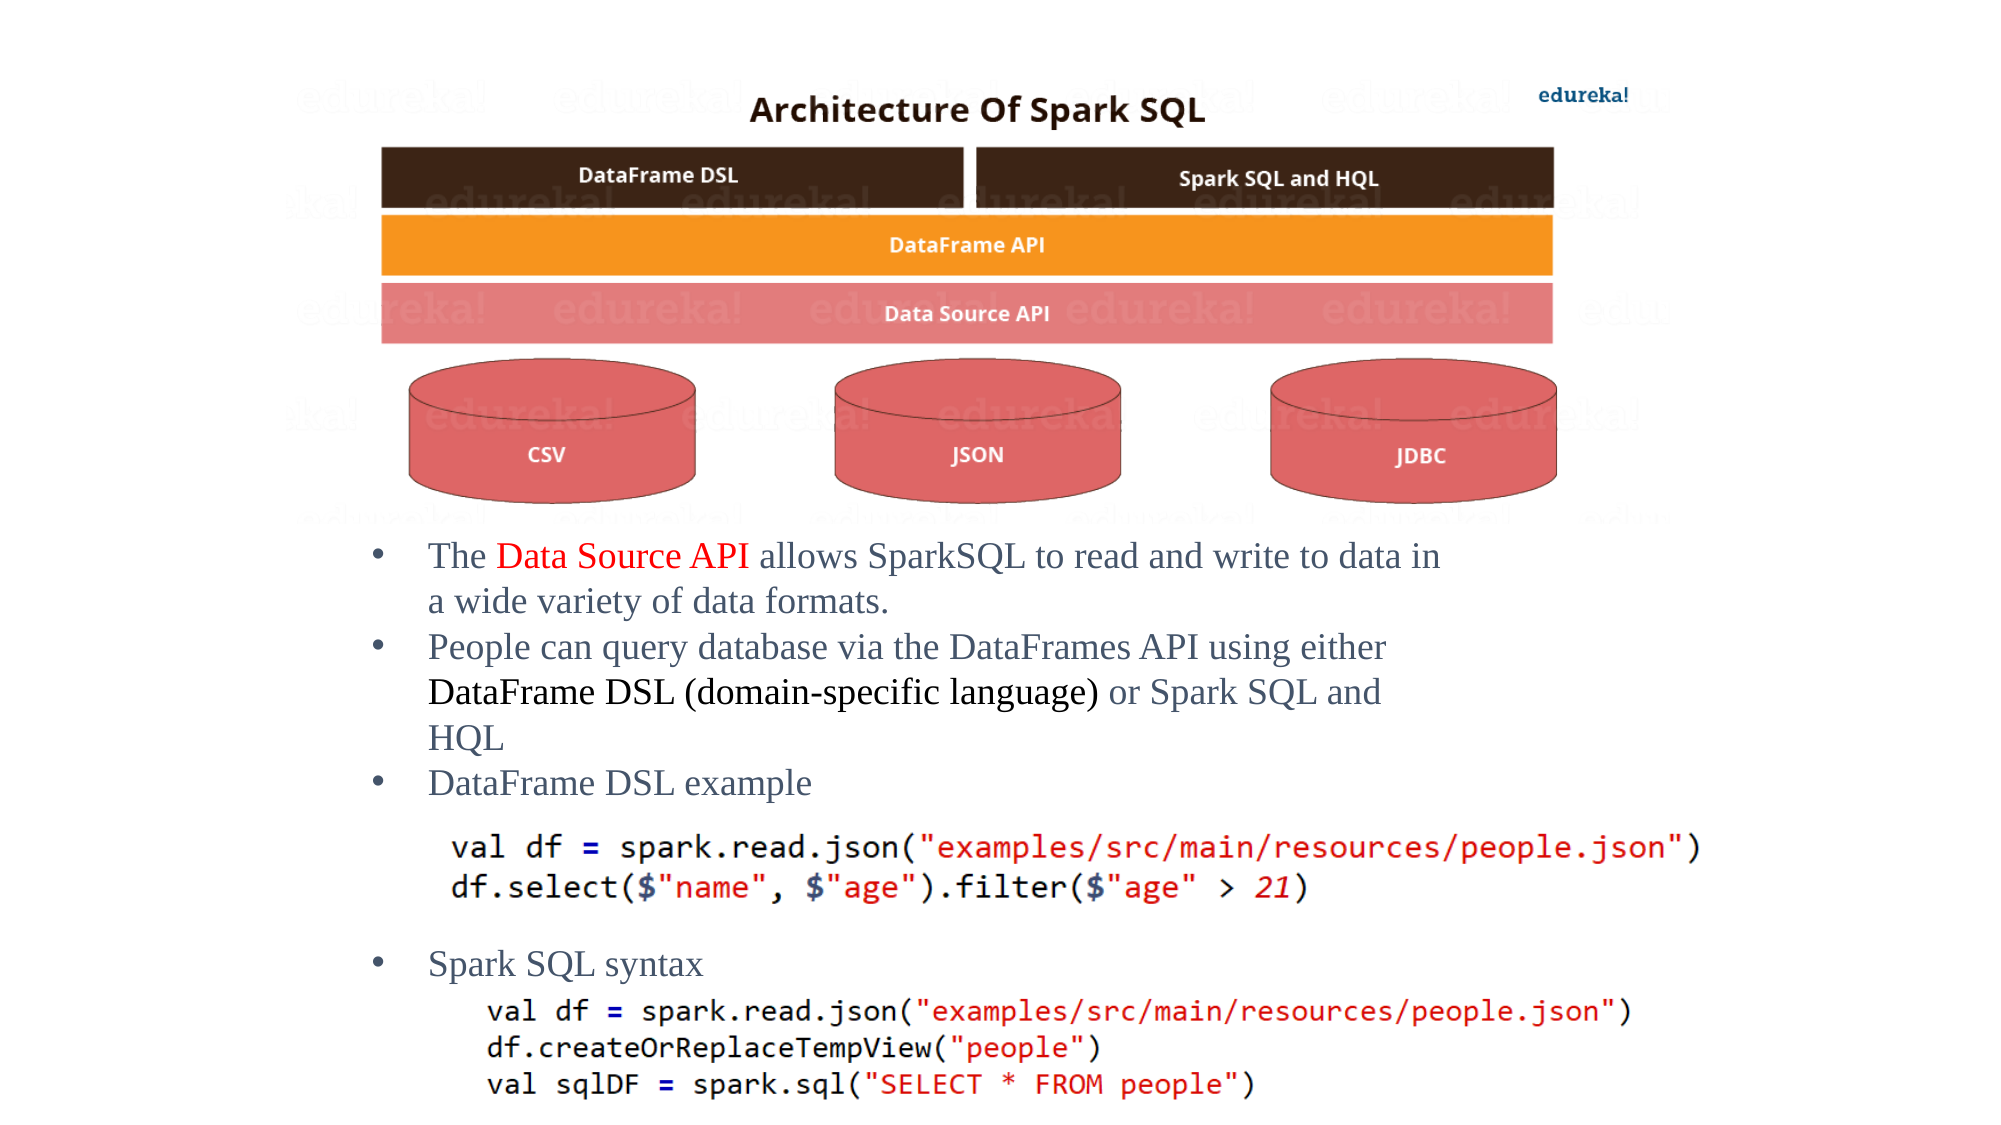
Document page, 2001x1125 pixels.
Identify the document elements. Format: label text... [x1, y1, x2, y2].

picture [482, 990, 1643, 1119]
text_box The Data Source API allows SparkSQL to read and write to data in a wide variety of data formats. People can query database via the DataFrames API using either DataFrame DSL (domain-specific language) or Spark SQL and HQL DataFrame DSL example Spark SQL syntax [356, 524, 1483, 1125]
picture [286, 65, 1670, 524]
picture [442, 819, 1737, 930]
